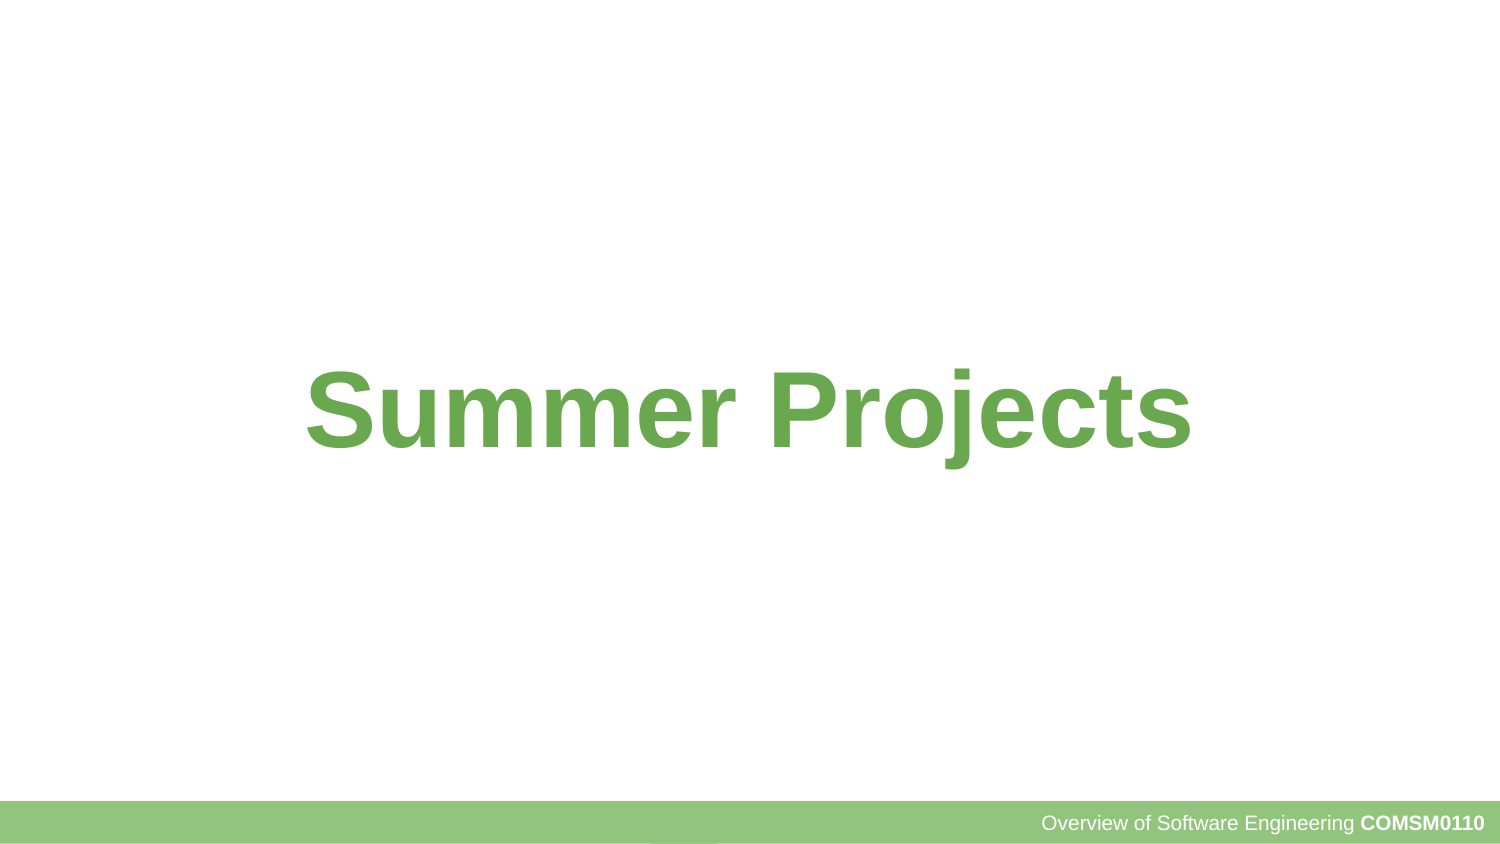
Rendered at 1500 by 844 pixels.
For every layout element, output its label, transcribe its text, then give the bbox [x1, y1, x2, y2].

title Summer Projects [51, 147, 1449, 484]
